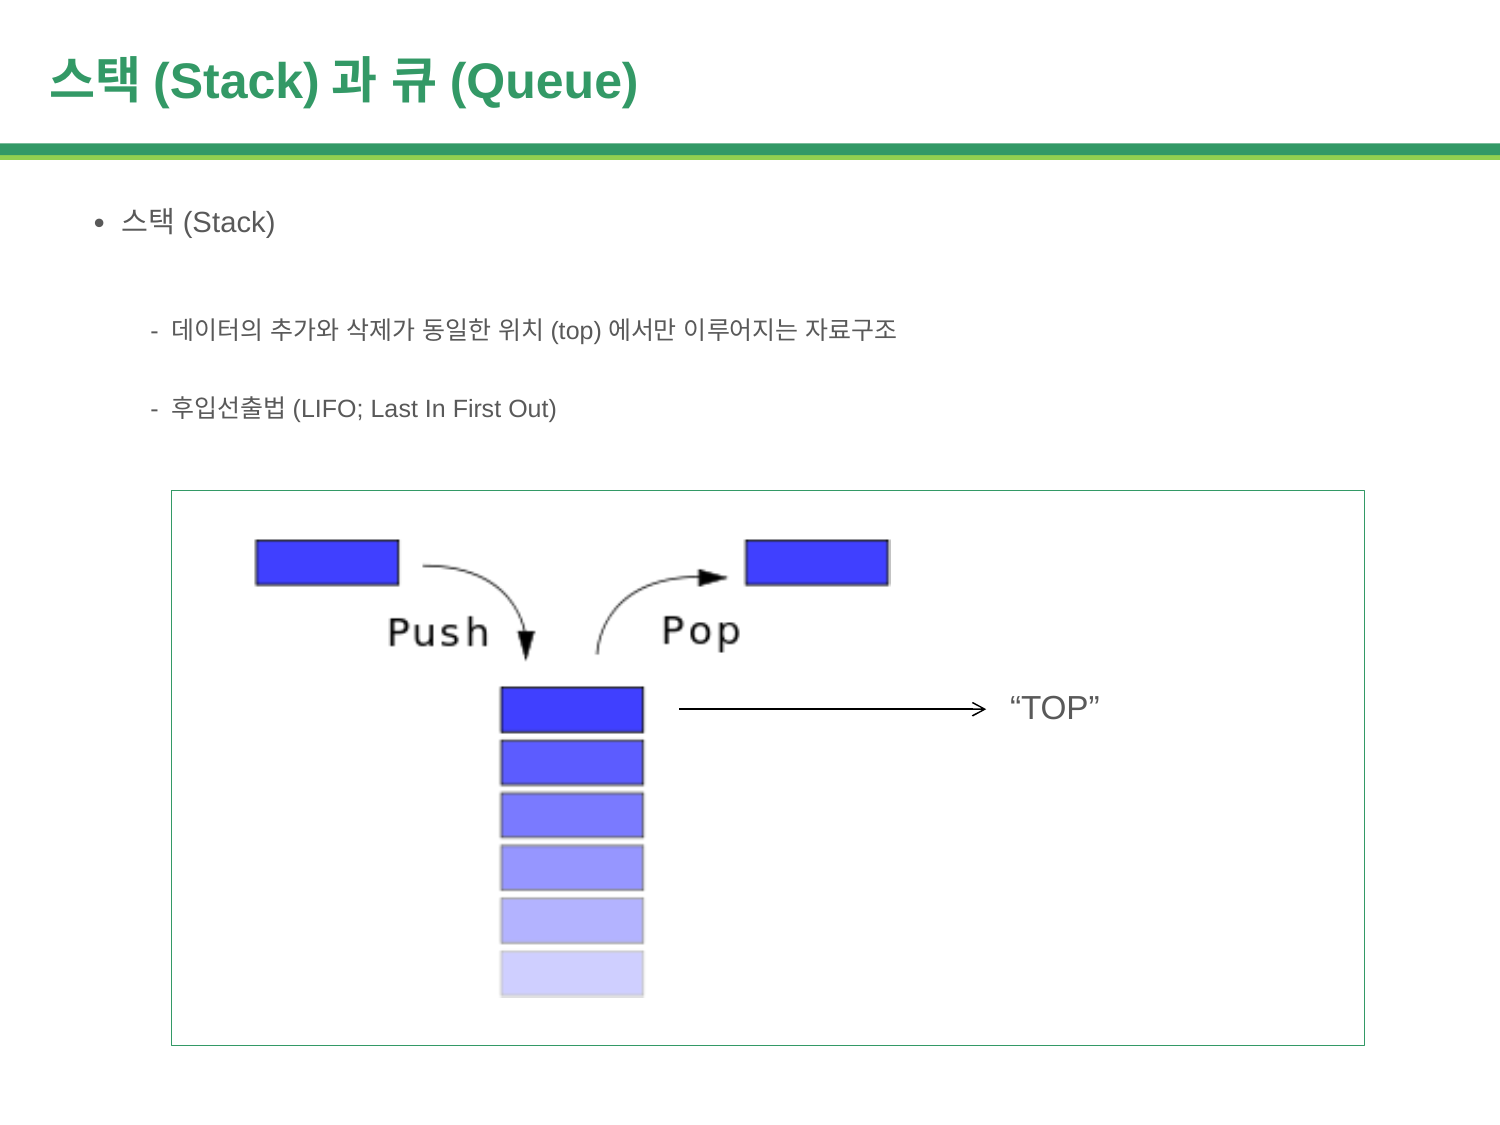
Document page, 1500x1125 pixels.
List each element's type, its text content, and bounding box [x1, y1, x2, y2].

text_box [169, 488, 1366, 1047]
text_box [0, 157, 1500, 162]
text_box - 데이터의 추가와 삭제가 동일한 위치(top)에서만 이루어지는 자료구조 [135, 306, 1472, 352]
picture [253, 538, 891, 998]
text_box ∙ 스택(Stack) [75, 196, 1412, 246]
text_box [0, 141, 1500, 157]
text_box 스택(Stack)과 큐(Queue) [34, 41, 654, 116]
text_box - 후입선출법(LIFO; Last In First Out) [135, 384, 1472, 430]
